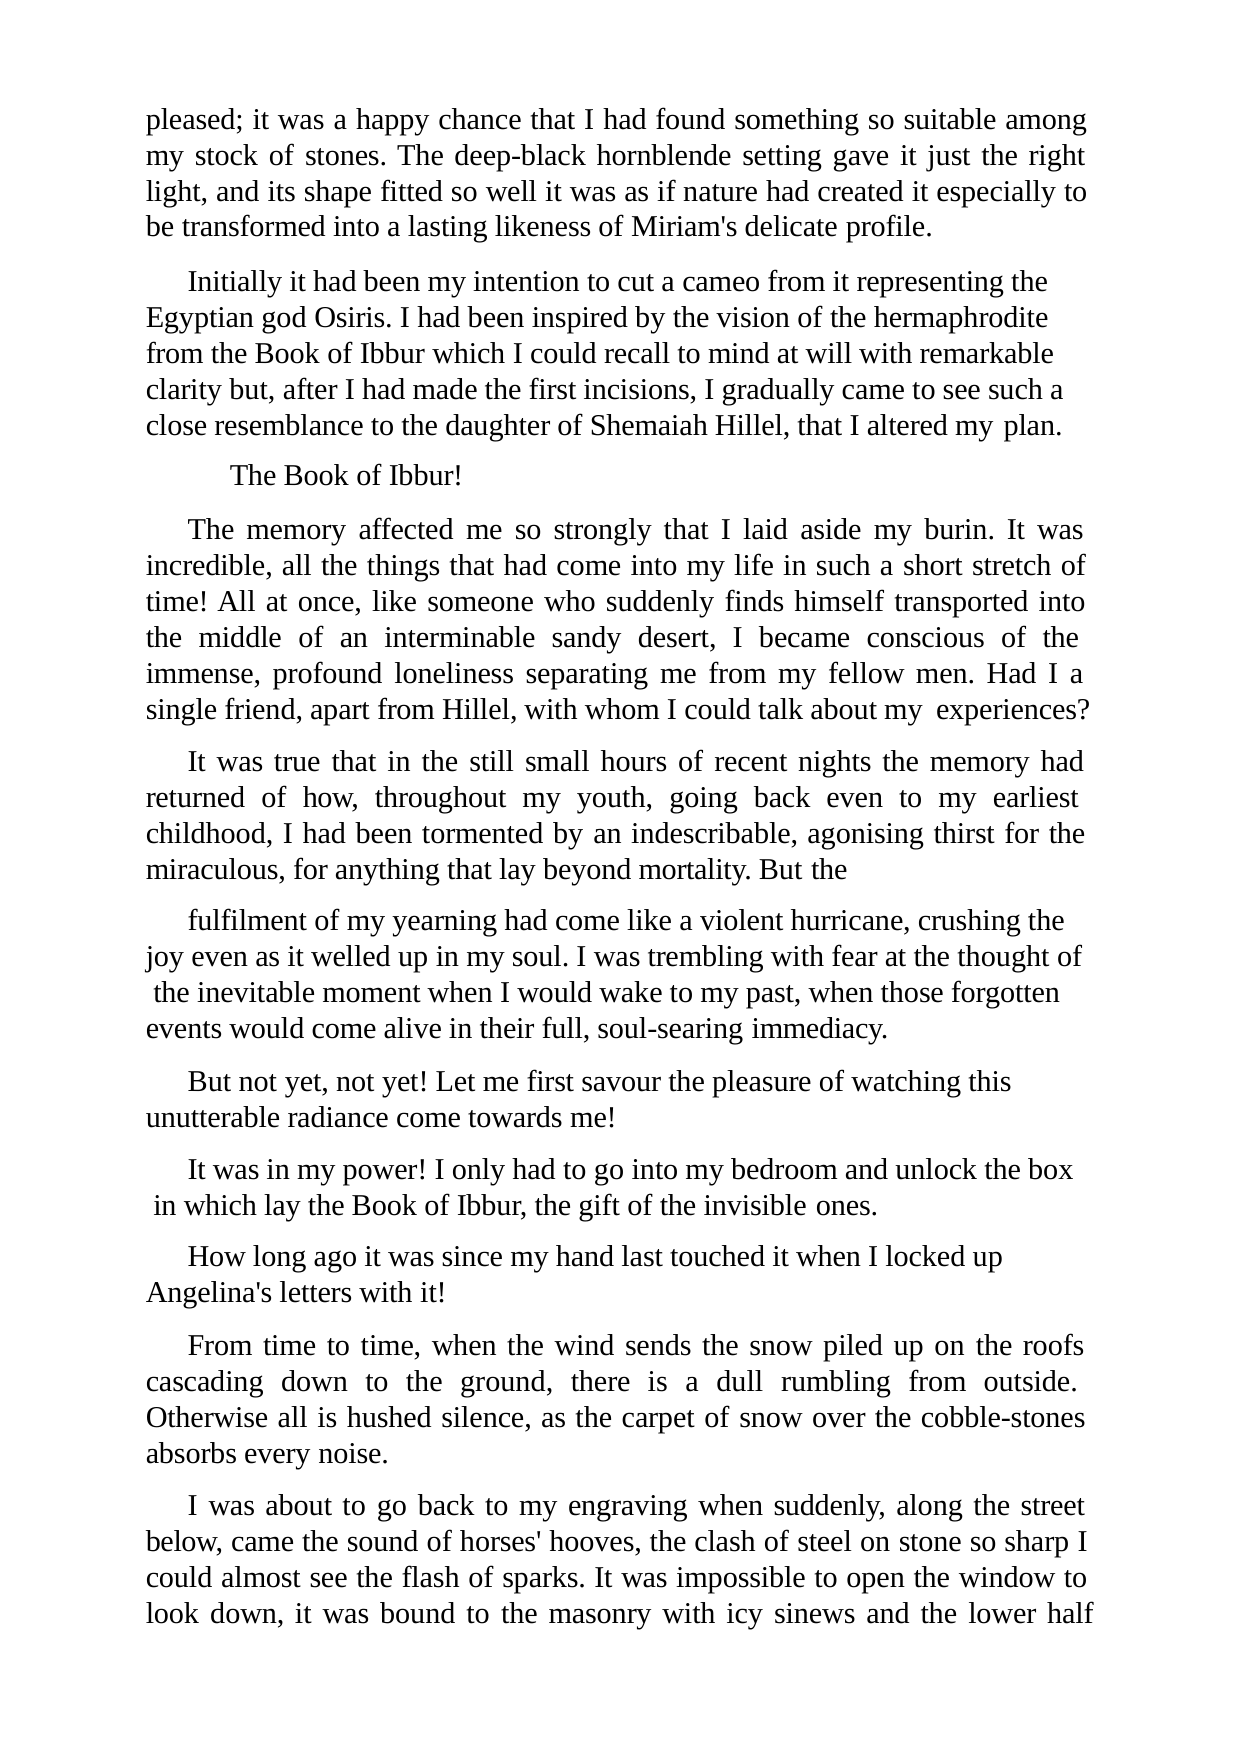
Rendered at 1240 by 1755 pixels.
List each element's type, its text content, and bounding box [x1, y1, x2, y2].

text_box pleased; it was a happy chance that I had found something so suitable among my stock of stones. The deep-black hornblende setting gave it just the right light, and its shape fitted so well it was as if nature had created it especially to be transformed into a lasting likeness of Miriam's delicate profile. Initially it had been my intention to cut a cameo from it representing the Egyptian god Osiris. I had been inspired by the vision of the hermaphrodite from the Book of Ibbur which I could recall to mind at will with remarkable clarity but, after I had made the first incisions, I gradually came to see such a close resemblance to the daughter of Shemaiah Hillel, that I altered my plan. The Book of Ibbur! The memory affected me so strongly that I laid aside my burin. It was incredible, all the things that had come into my life in such a short stretch of time! All at once, like someone who suddenly finds himself transported into the middle of an interminable sandy desert, I became conscious of the immense, profound loneliness separating me from my fellow men. Had I a single friend, apart from Hillel, with whom I could talk about my experiences? It was true that in the still small hours of recent nights the memory had returned of how, throughout my youth, going back even to my earliest childhood, I had been tormented by an indescribable, agonising thirst for the miraculous, for anything that lay beyond mortality. But the fulfilment of my yearning had come like a violent hurricane, crushing the joy even as it welled up in my soul. I was trembling with fear at the thought of the inevitable moment when I would wake to my past, when those forgotten events would come alive in their full, soul-searing immediacy. But not yet, not yet! Let me first savour the pleasure of watching this unutterable radiance come towards me! It was in my power! I only had to go into my bedroom and unlock the box in which lay the Book of Ibbur, the gift of the invisible ones. How long ago it was since my hand last touched it when I locked up Angelina's letters with it! From time to time, when the wind sends the snow piled up on the roofs cascading down to the ground, there is a dull rumbling from outside. Otherwise all is hushed silence, as the carpet of snow over the cobble-stones absorbs every noise. I was about to go back to my engraving when suddenly, along the street below, came the sound of horses' hooves, the clash of steel on stone so sharp I could almost see the flash of sparks. It was impossible to open the window to look down, it was bound to the masonry with icy sinews and the lower half [143, 98, 1097, 1630]
